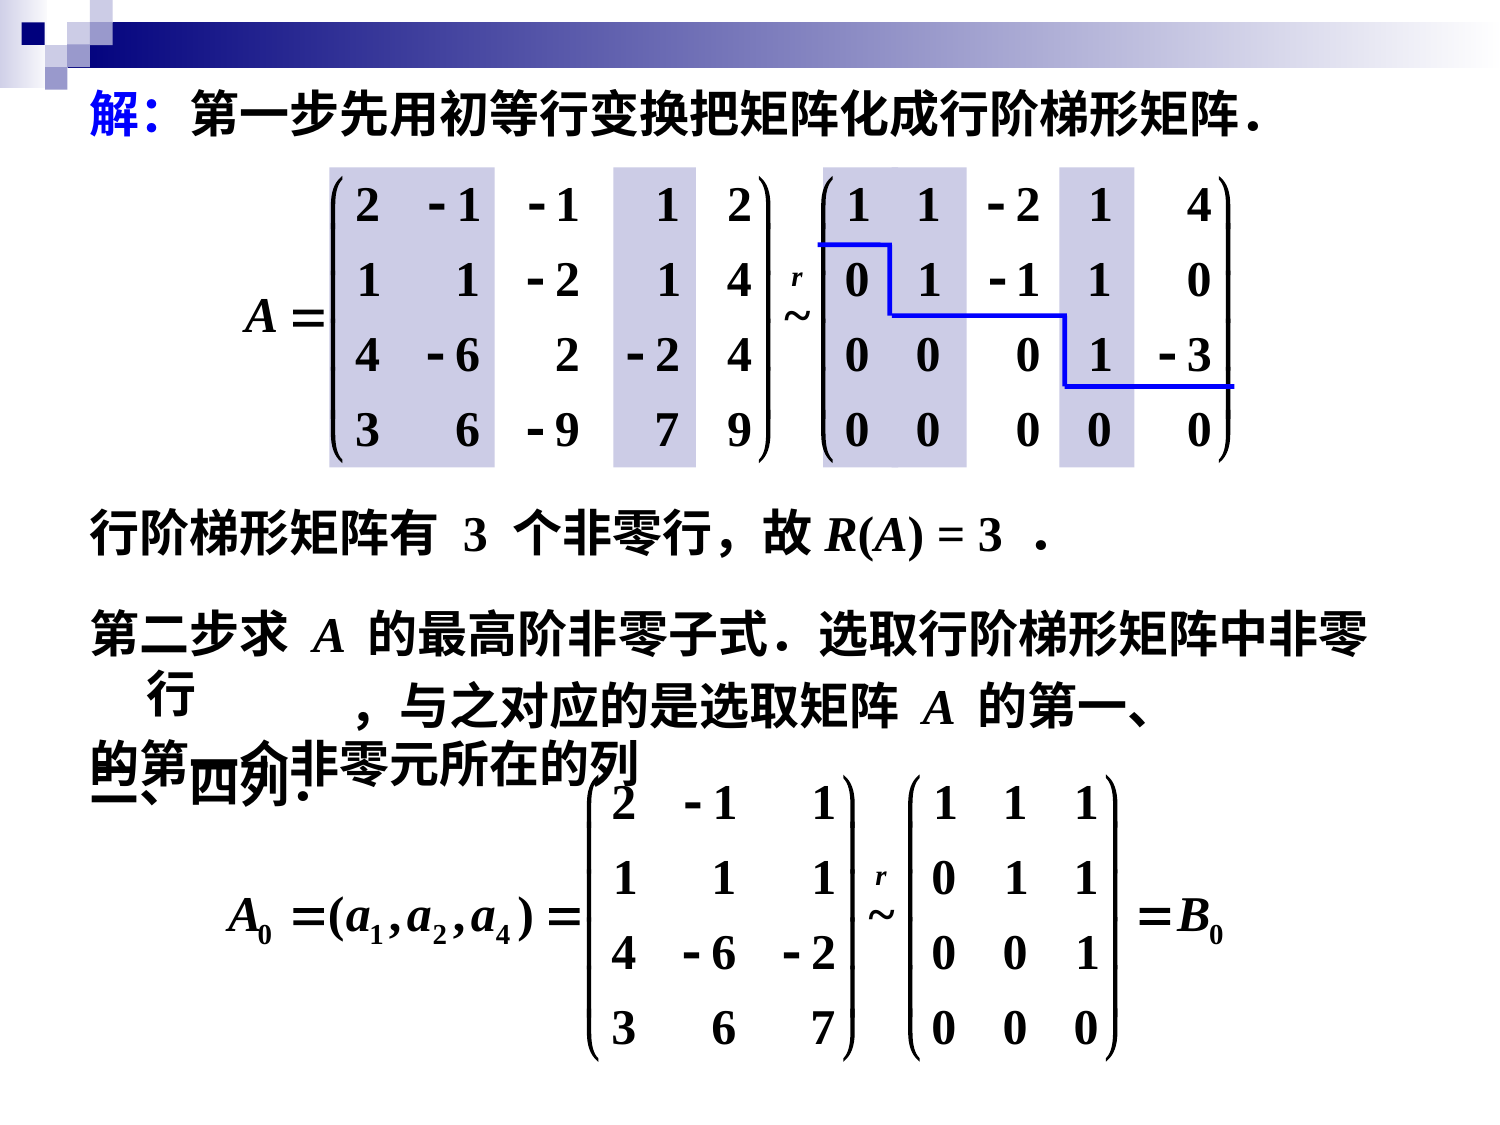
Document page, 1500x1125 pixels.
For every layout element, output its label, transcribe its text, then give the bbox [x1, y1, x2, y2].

text_box 第二步求 A 的最高阶非零子式．选取行阶梯形矩阵中非零行 的第一个非零元所在的列 [74, 595, 1425, 667]
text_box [817, 244, 1235, 387]
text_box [216, 764, 896, 1070]
text_box 行阶梯形矩阵有 3 个非零行，故R(A) = 3 ． [74, 493, 1425, 569]
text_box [233, 165, 1246, 471]
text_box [898, 764, 1233, 1069]
text_box ，与之对应的是选取矩阵 A 的第一、 二、四列． [74, 667, 1500, 821]
text_box 解：第一步先用初等行变换把矩阵化成行阶梯形矩阵． [74, 74, 1425, 150]
